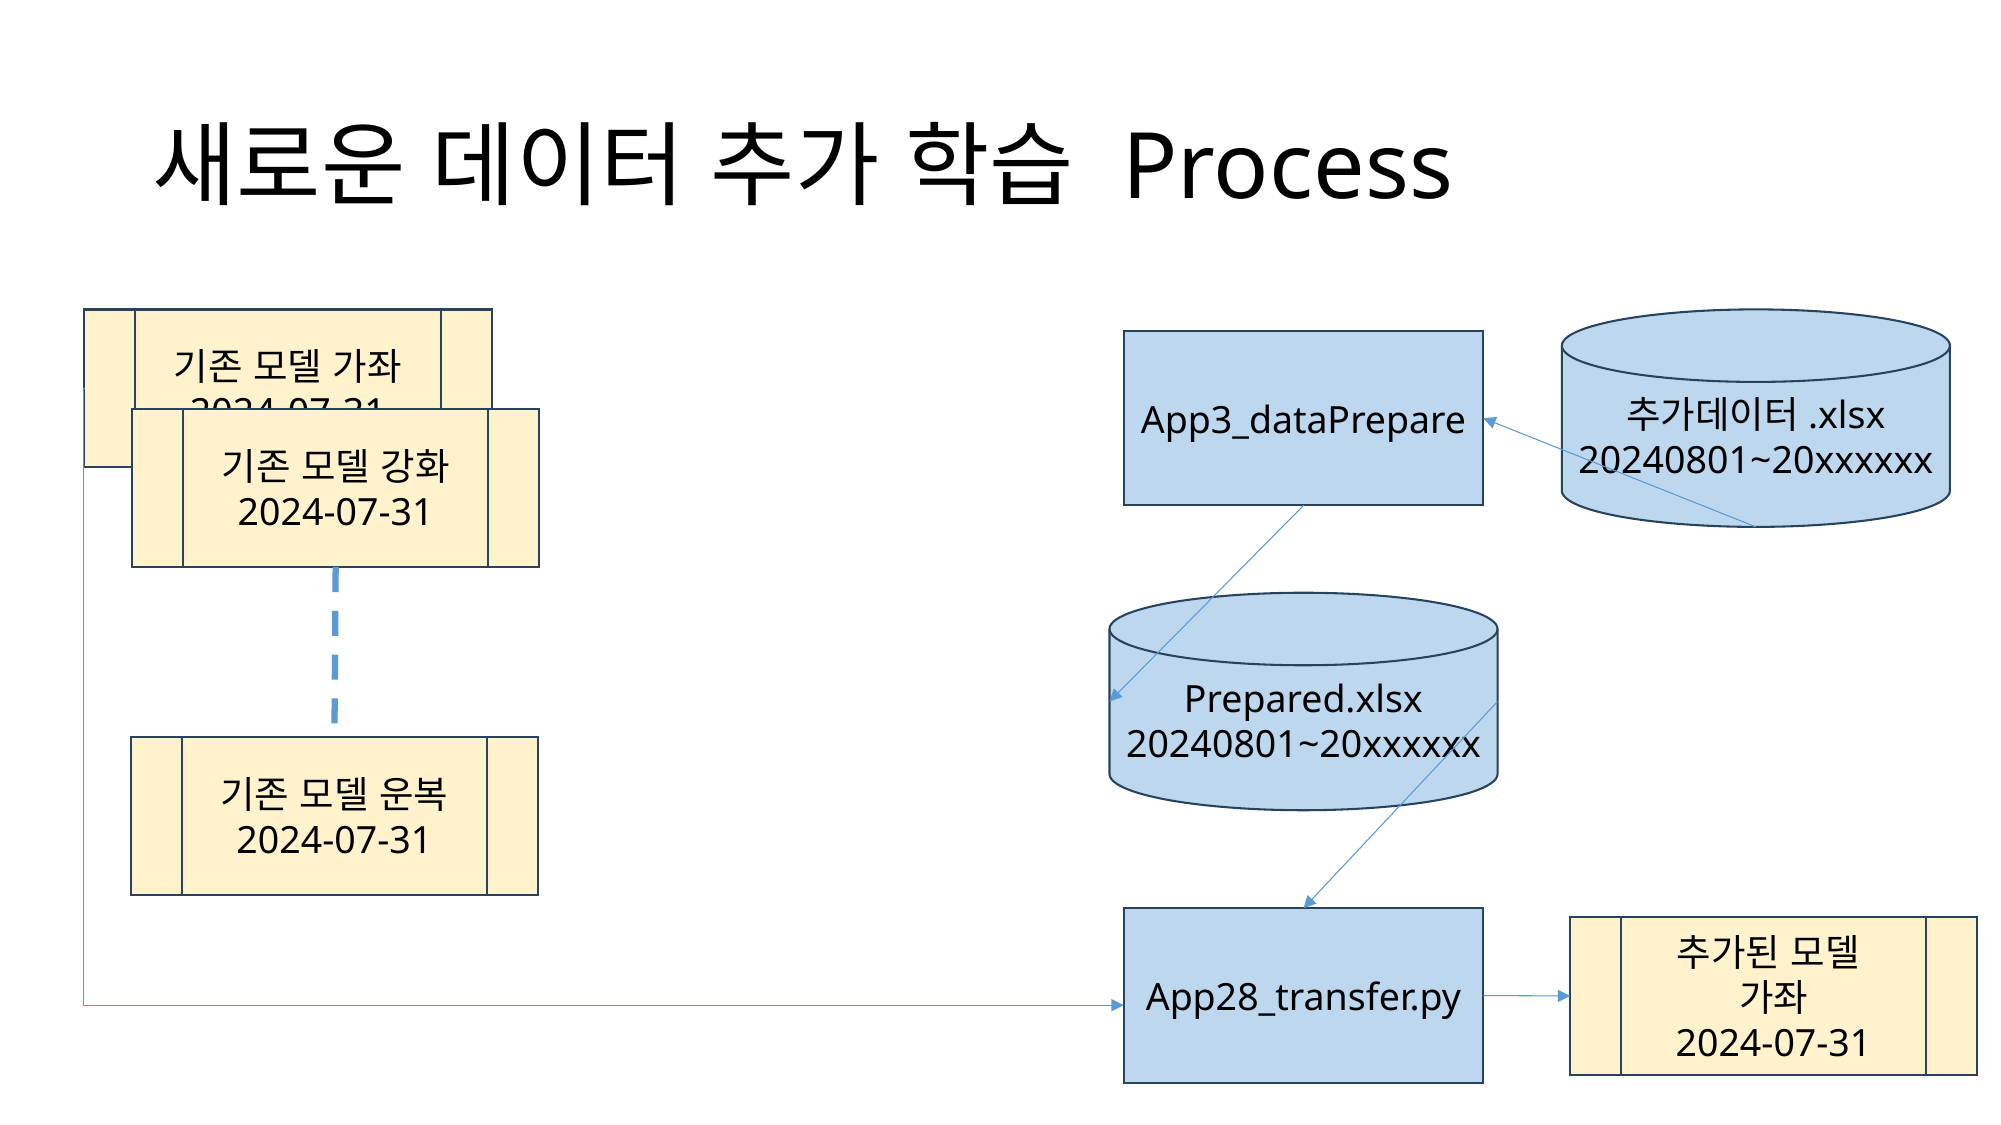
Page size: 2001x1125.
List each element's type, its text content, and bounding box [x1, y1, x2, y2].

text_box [84, 388, 1124, 1006]
text_box App28_transfer.py [1123, 907, 1484, 1084]
text_box App3_dataPrepare [1123, 330, 1484, 506]
text_box Prepared.xlsx 20240801~20xxxxxx [1124, 591, 1499, 812]
text_box 기존 모델 가좌 2024-07-31 [83, 308, 493, 388]
title 새로운 데이터 추가 학습 Process [137, 59, 1863, 278]
text_box 추가된 모델 가좌 2024-07-31 [1569, 916, 1978, 1076]
text_box 추가데이터.xlsx 20240801~20xxxxxx [1560, 308, 1951, 528]
